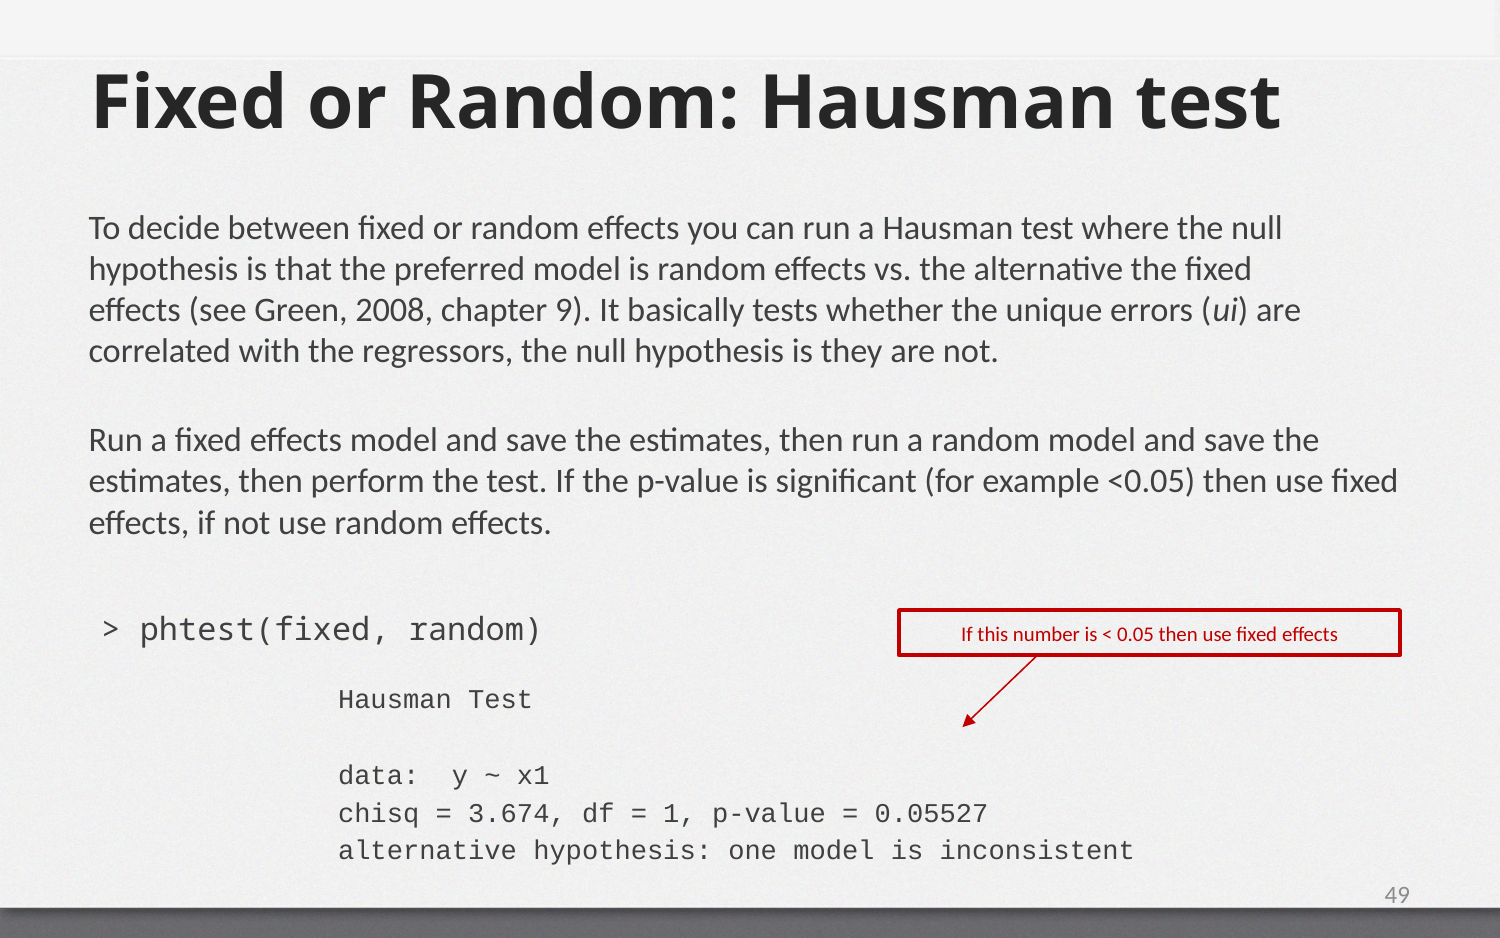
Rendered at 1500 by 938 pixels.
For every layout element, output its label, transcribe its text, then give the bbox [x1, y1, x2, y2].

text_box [962, 654, 1038, 728]
list To decide between fixed or random effects you can run a Hausman test where the null hypothesis is that the preferred model is random effects vs. the alternative the fixed effects (see Green, 2008, chapter 9). It basically tests whether the unique errors (ui) are correlated with the regressors, the null hypothesis is they are not. Run a fixed effects model and save the estimates, then run a random model and save the estimates, then perform the test. If the p-value is significant (for example <0.05) then use fixed effects, if not use random effects. > phtest(fixed, random) Hausman Test data: y ~ x1 chisq = 3.674, df = 1, p-value = 0.05527 alternative hypothesis: one model is inconsistent [73, 197, 1424, 919]
picture [0, 0, 1500, 938]
text_box If this number is < 0.05 then use fixed effects [897, 608, 1402, 657]
slide_number 49 [1074, 868, 1425, 919]
title Fixed or Random: Hausman test [75, 20, 1425, 177]
